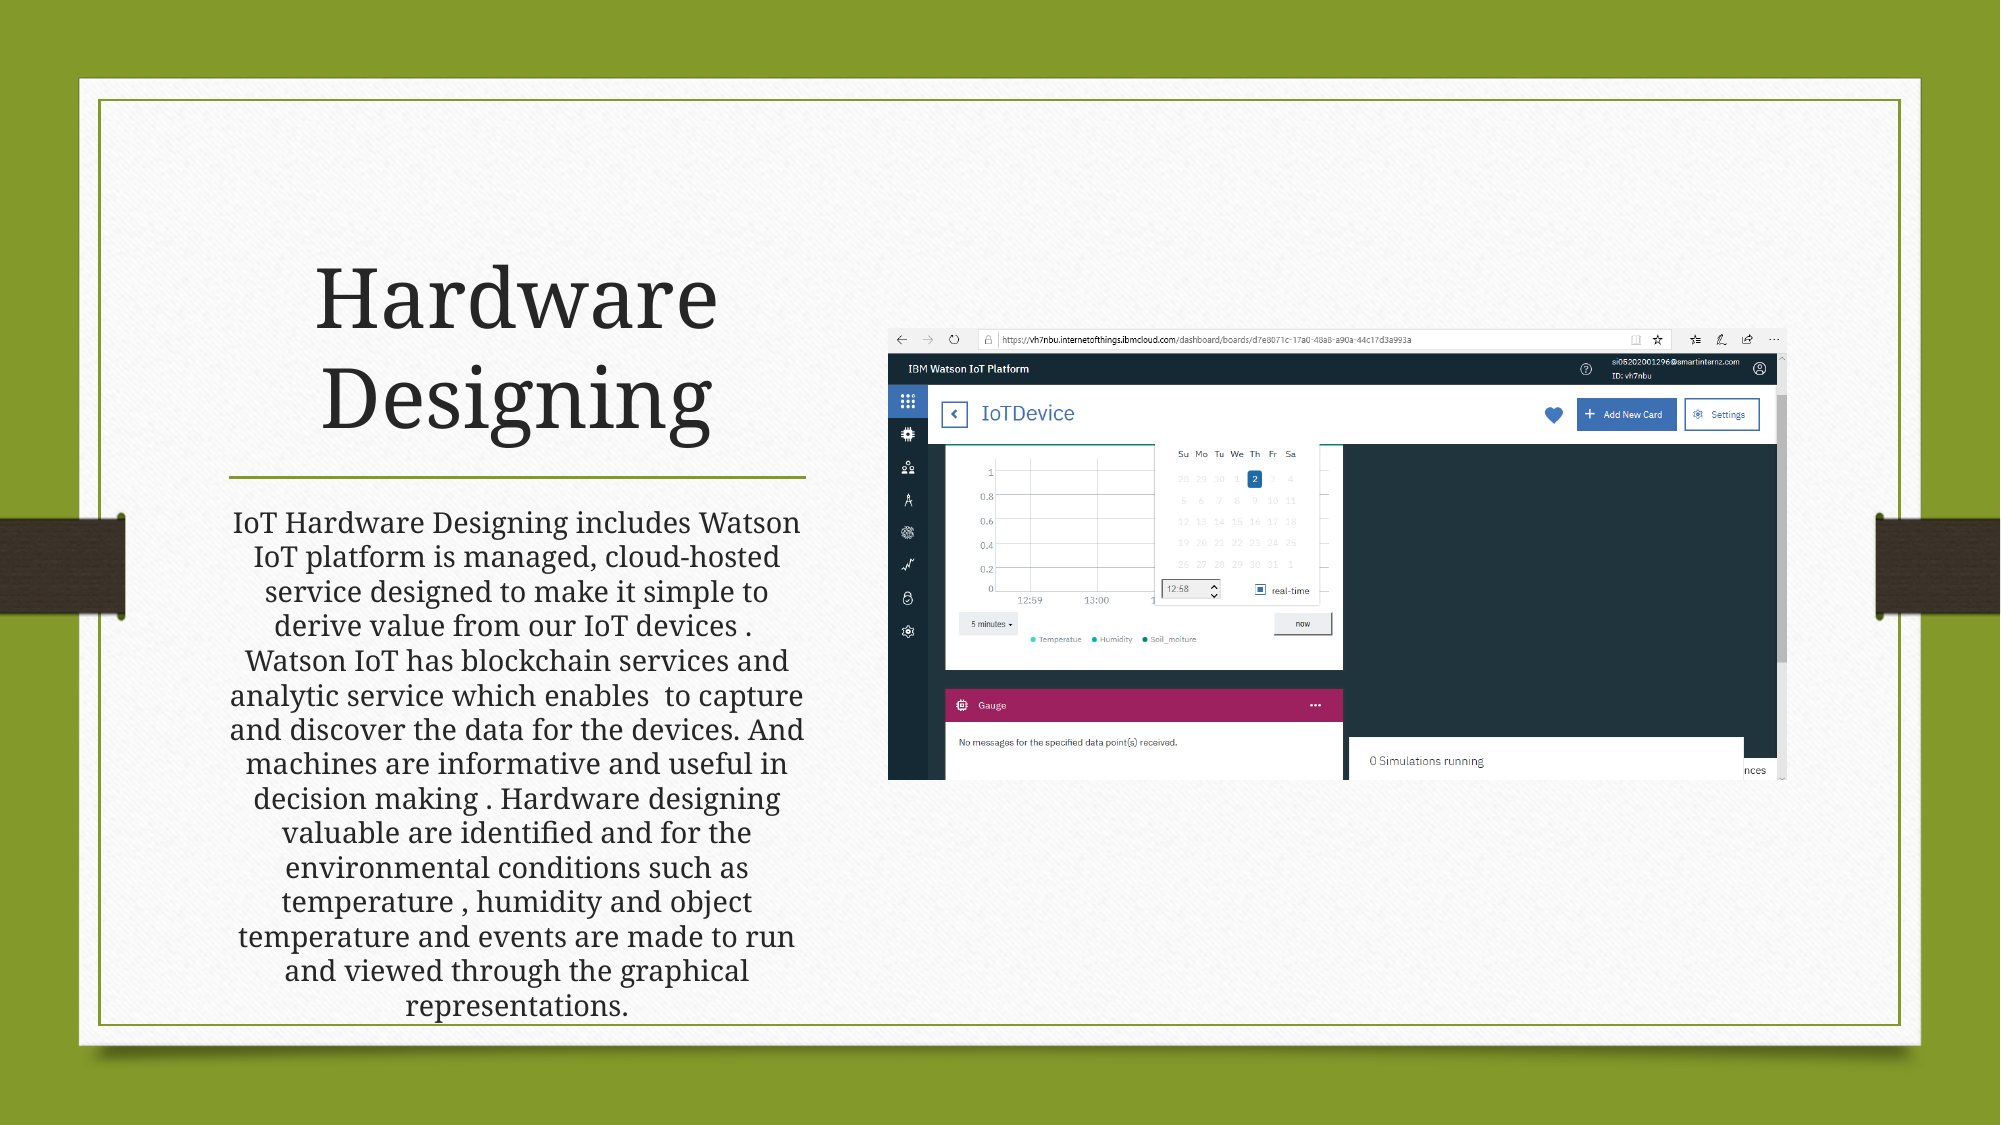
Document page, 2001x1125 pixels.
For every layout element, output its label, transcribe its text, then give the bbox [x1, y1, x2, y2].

list IoT Hardware Designing includes Watson IoT platform is managed, cloud-hosted service designed to make it simple to derive value from our IoT devices . Watson IoT has blockchain services and analytic service which enables to capture and discover the data for the devices. And machines are informative and useful in decision making . Hardware designing valuable are identified and for the environmental conditions such as temperature , humidity and object temperature and events are made to run and viewed through the graphical representations. [212, 497, 823, 1041]
title Hardware Designing [212, 227, 823, 453]
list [888, 328, 1787, 781]
picture [0, 0, 2001, 1125]
